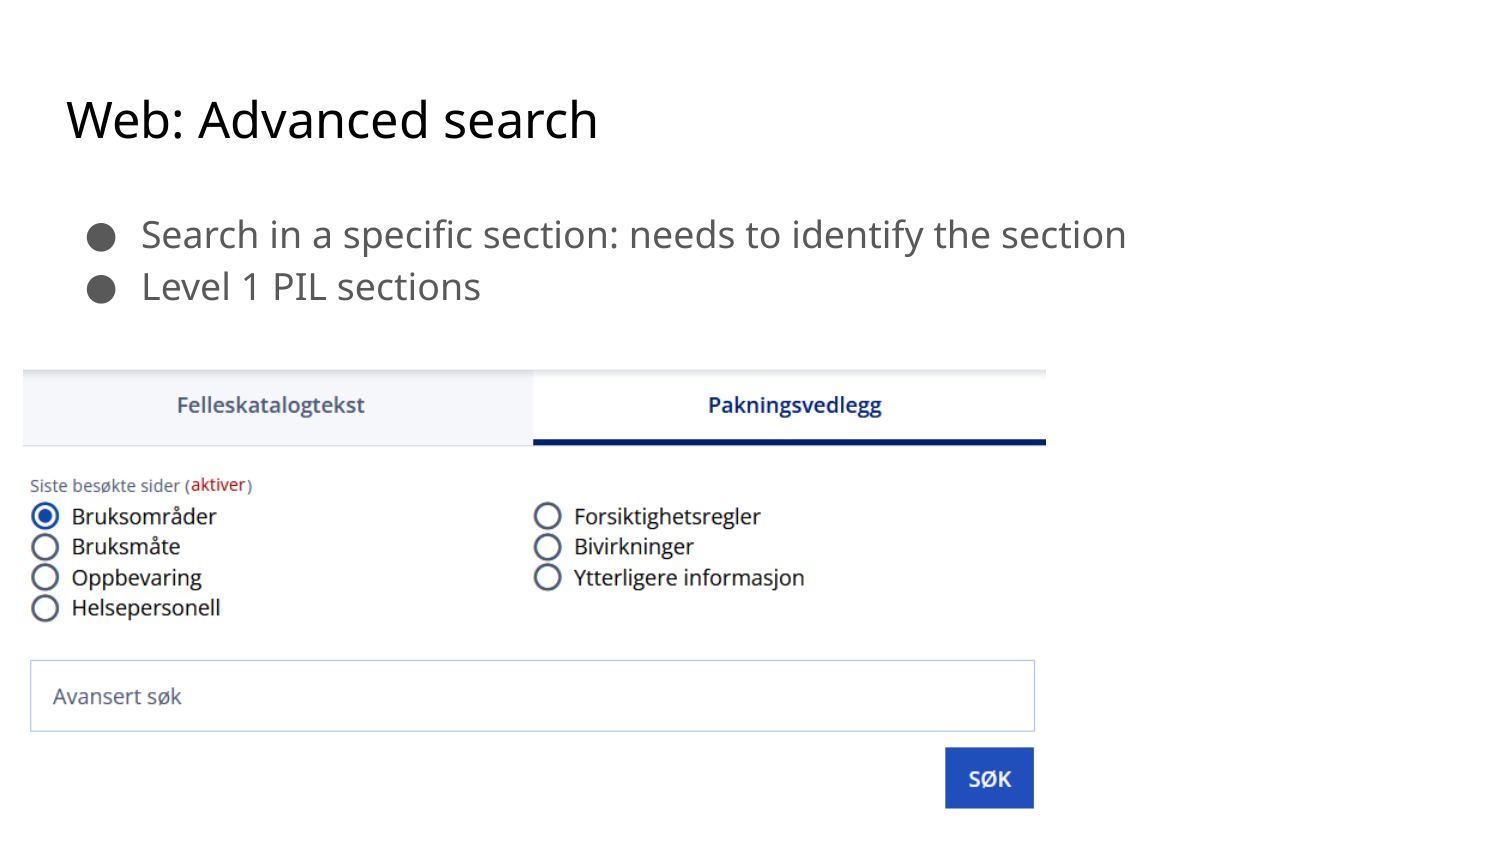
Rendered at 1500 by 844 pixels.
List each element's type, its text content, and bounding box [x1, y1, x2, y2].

text_box Web: Advanced search [51, 72, 1449, 167]
picture [23, 359, 1046, 818]
text_box Search in a specific section: needs to identify the section Level 1 PIL sections [51, 188, 1449, 750]
